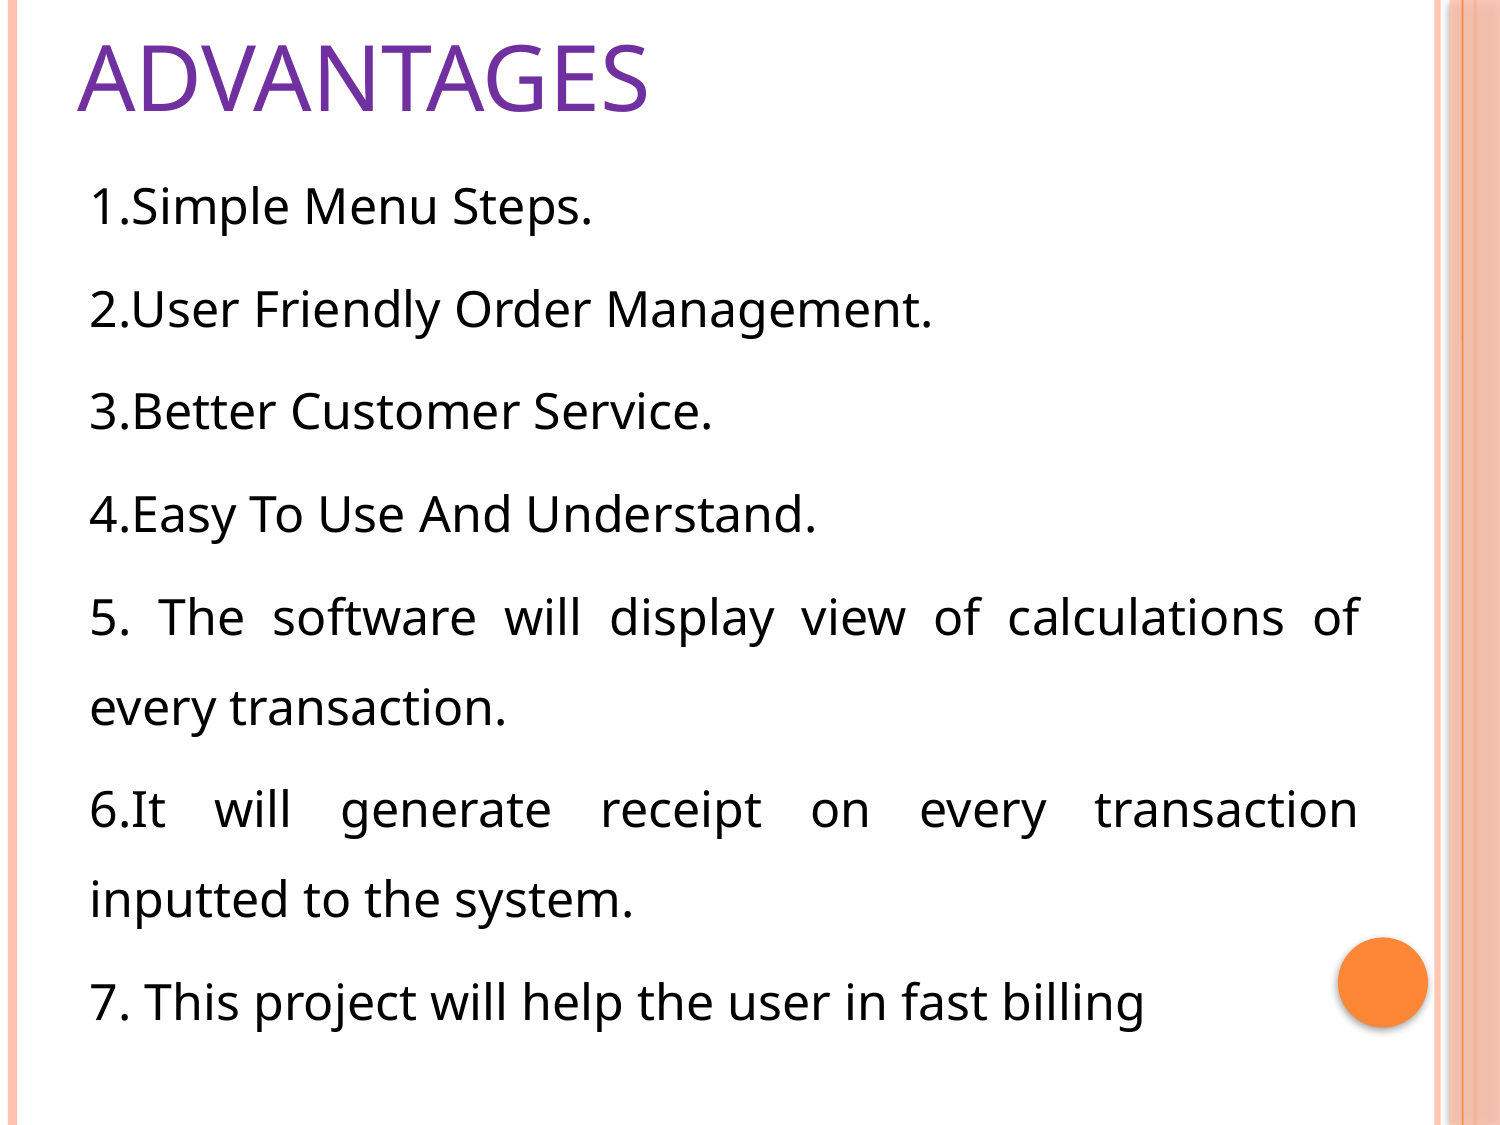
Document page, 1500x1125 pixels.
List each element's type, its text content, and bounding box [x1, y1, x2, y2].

list 1.Simple Menu Steps. 2.User Friendly Order Management. 3.Better Customer Service. 4.Easy To Use And Understand. 5. The software will display view of calculations of every transaction. 6.It will generate receipt on every transaction inputted to the system. 7. This project will help the user in fast billing [75, 137, 1375, 975]
title Advantages [62, 0, 1288, 138]
